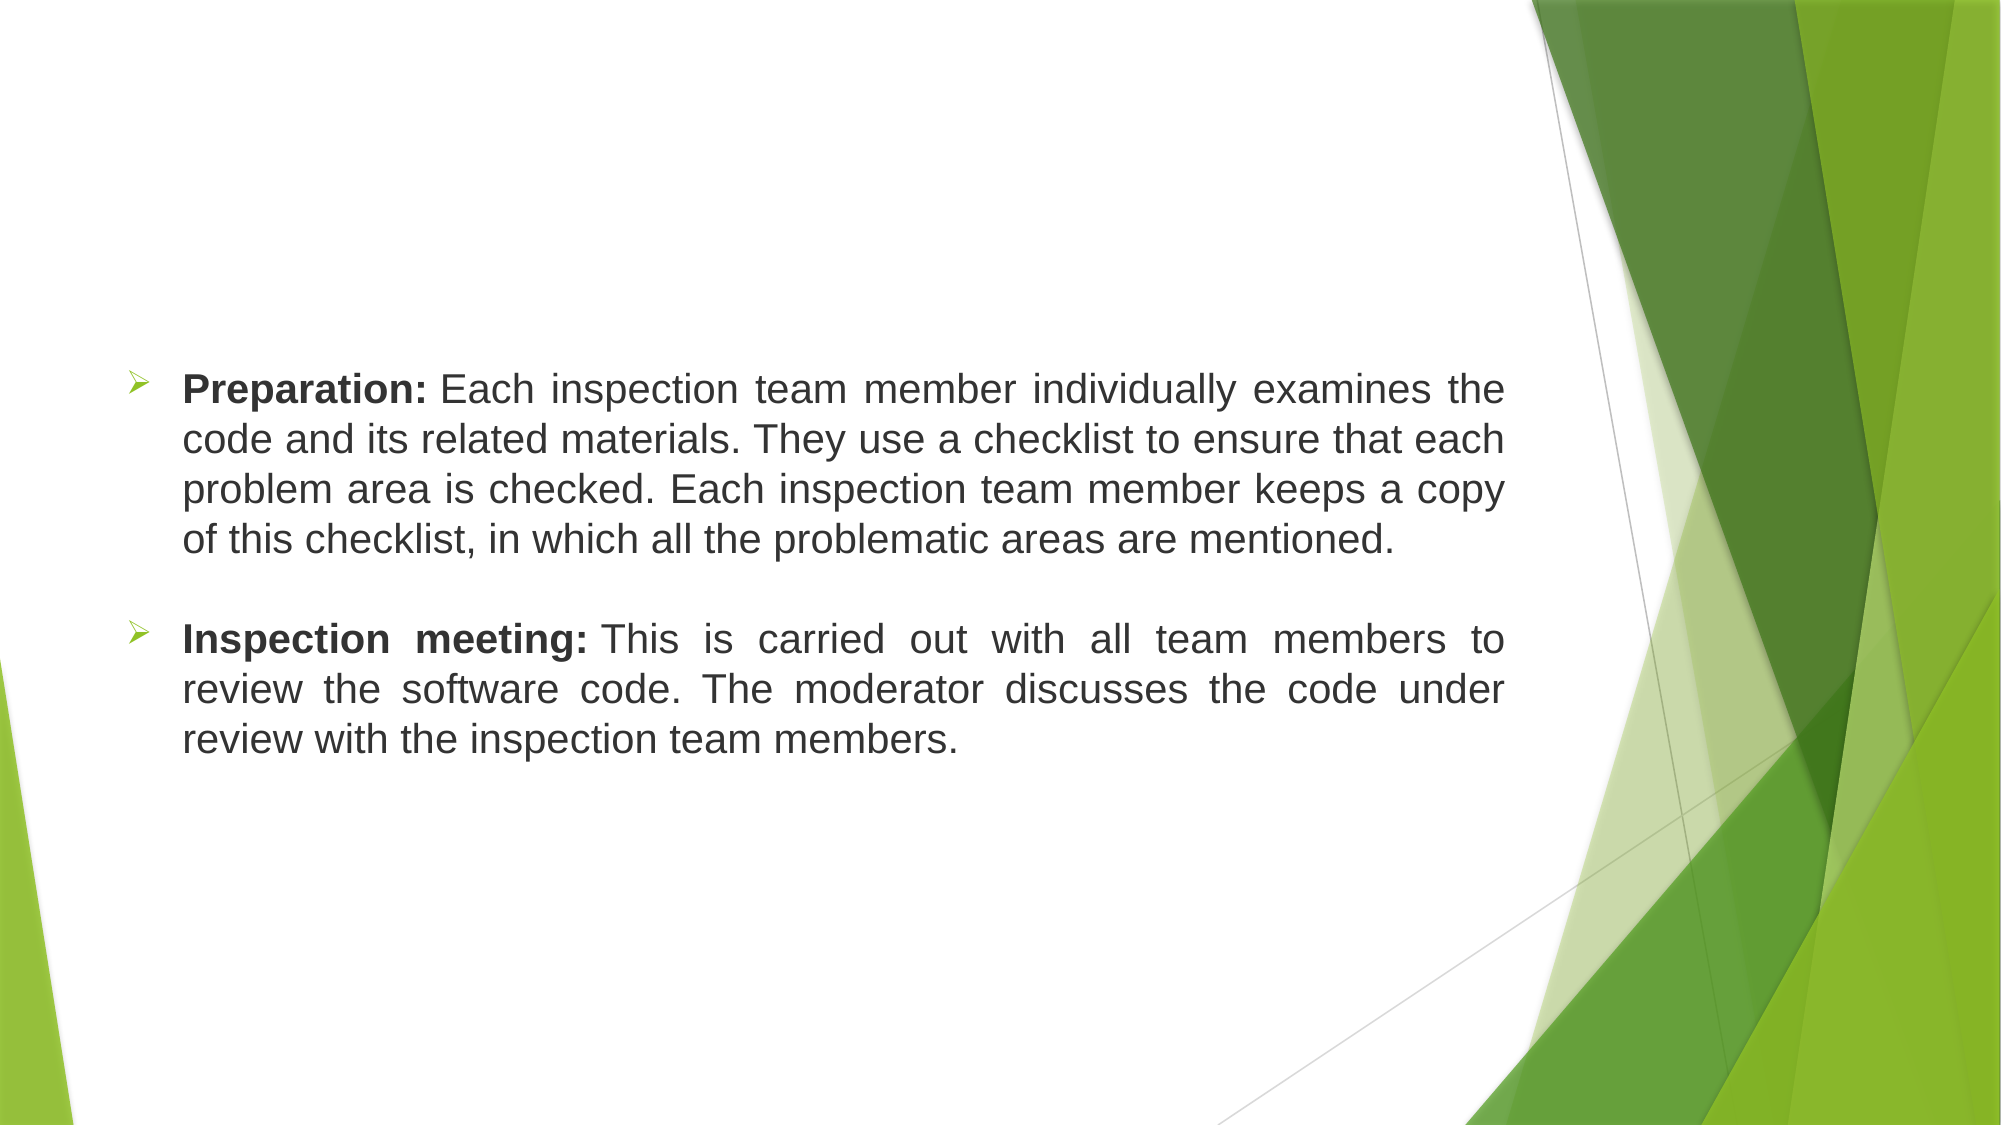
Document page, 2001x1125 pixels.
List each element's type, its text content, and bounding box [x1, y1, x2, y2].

list Preparation: Each inspection team member individually examines the code and its related materials. They use a checklist to ensure that each problem area is checked. Each inspection team member keeps a copy of this checklist, in which all the problematic areas are mentioned. Inspection meeting: This is carried out with all team members to review the software code. The moderator discusses the code under review with the inspection team members. [111, 354, 1522, 992]
